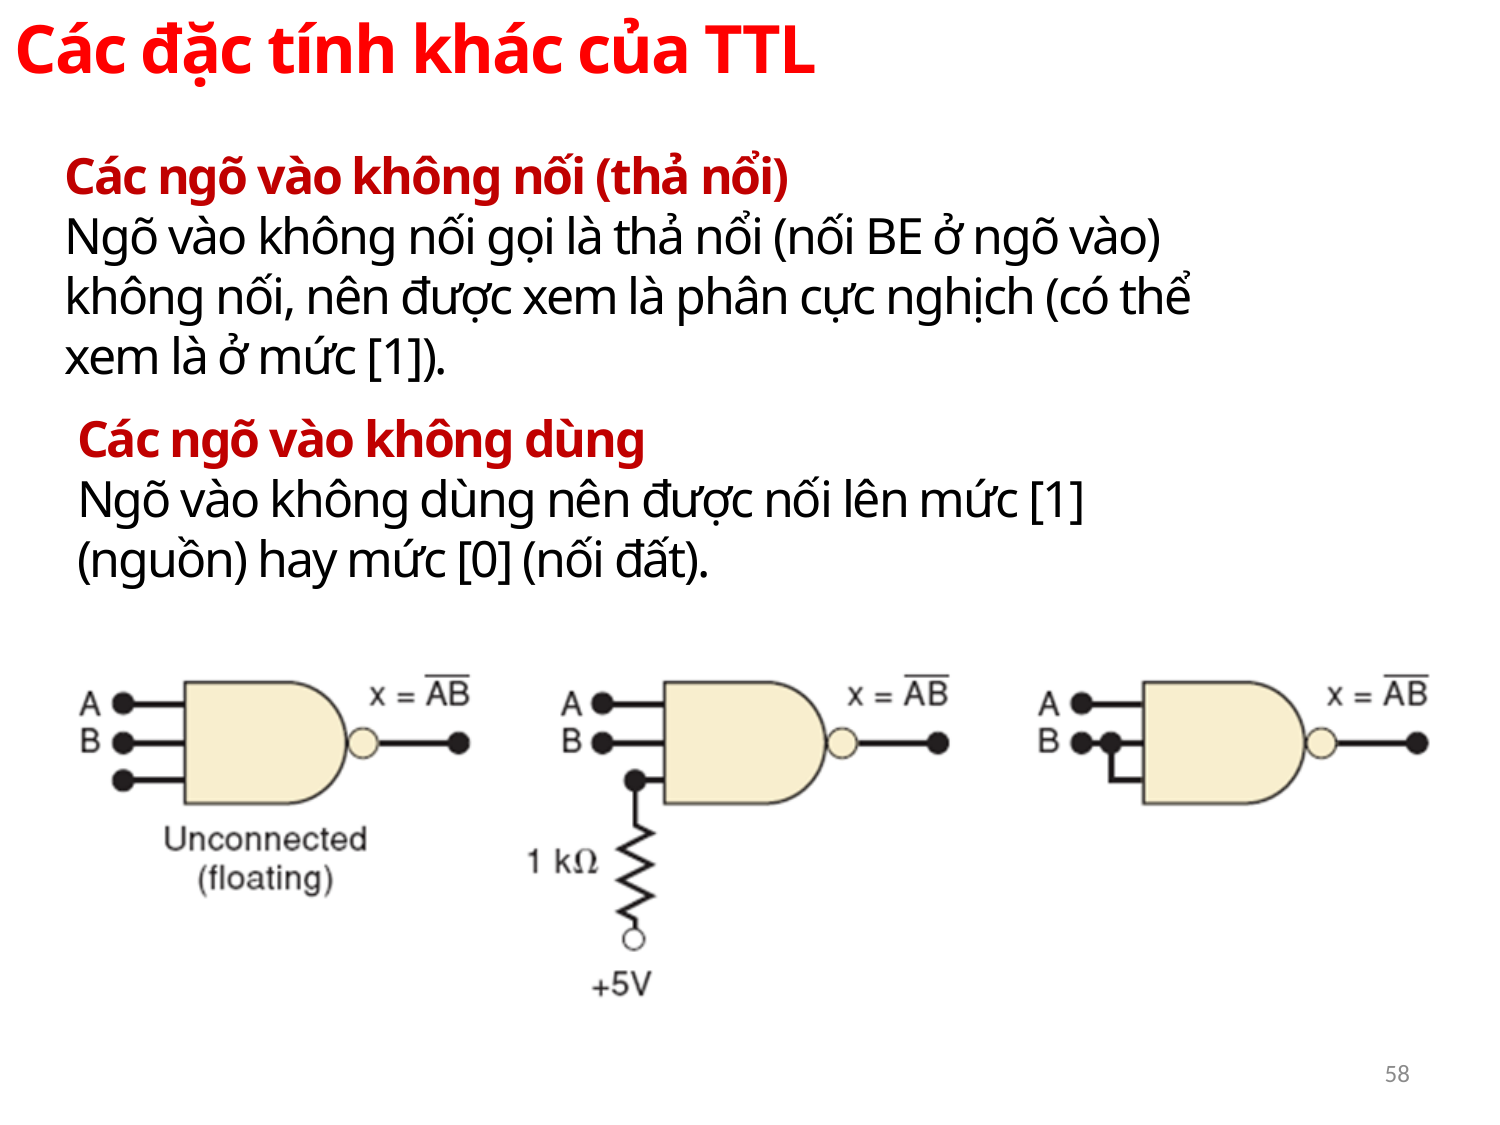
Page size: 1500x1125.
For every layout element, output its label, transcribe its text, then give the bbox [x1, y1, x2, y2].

text_box Các đặc tính khác của TTL [0, 0, 1313, 95]
text_box Các ngõ vào không dùng Ngõ vào không dùng nên được nối lên mức [1] (nguồn) hay mức [0] (nối đất). [62, 399, 1263, 595]
picture [62, 656, 1437, 1013]
slide_number 58 [1074, 1042, 1425, 1103]
text_box Các ngõ vào không nối (thả nổi) Ngõ vào không nối gọi là thả nổi (nối BE ở ngõ vào) không nối, nên được xem là phân cực nghịch (có thể xem là ở mức [1]). [49, 137, 1250, 393]
